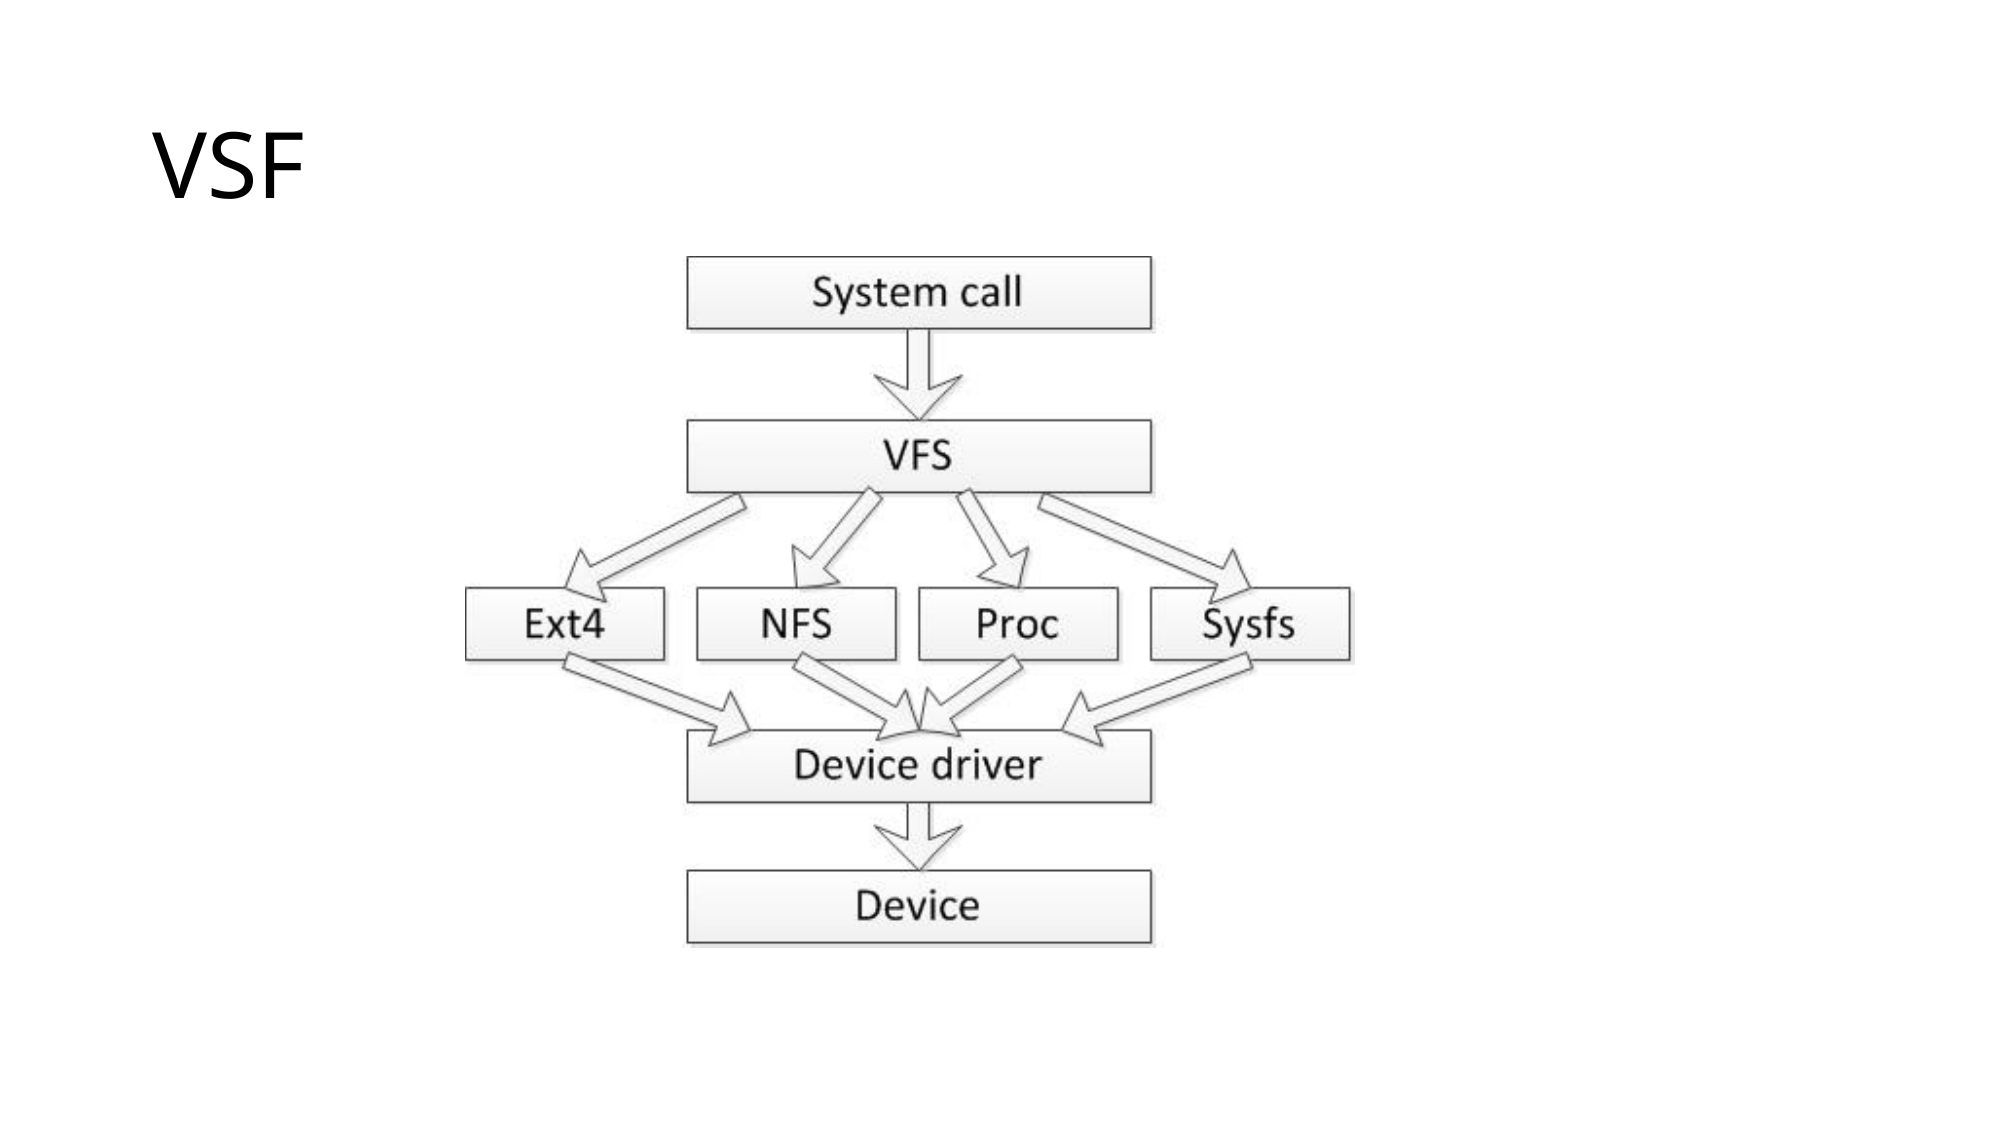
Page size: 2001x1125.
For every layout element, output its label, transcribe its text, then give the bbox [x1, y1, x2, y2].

title VSF [137, 59, 1863, 278]
picture [465, 256, 1355, 948]
